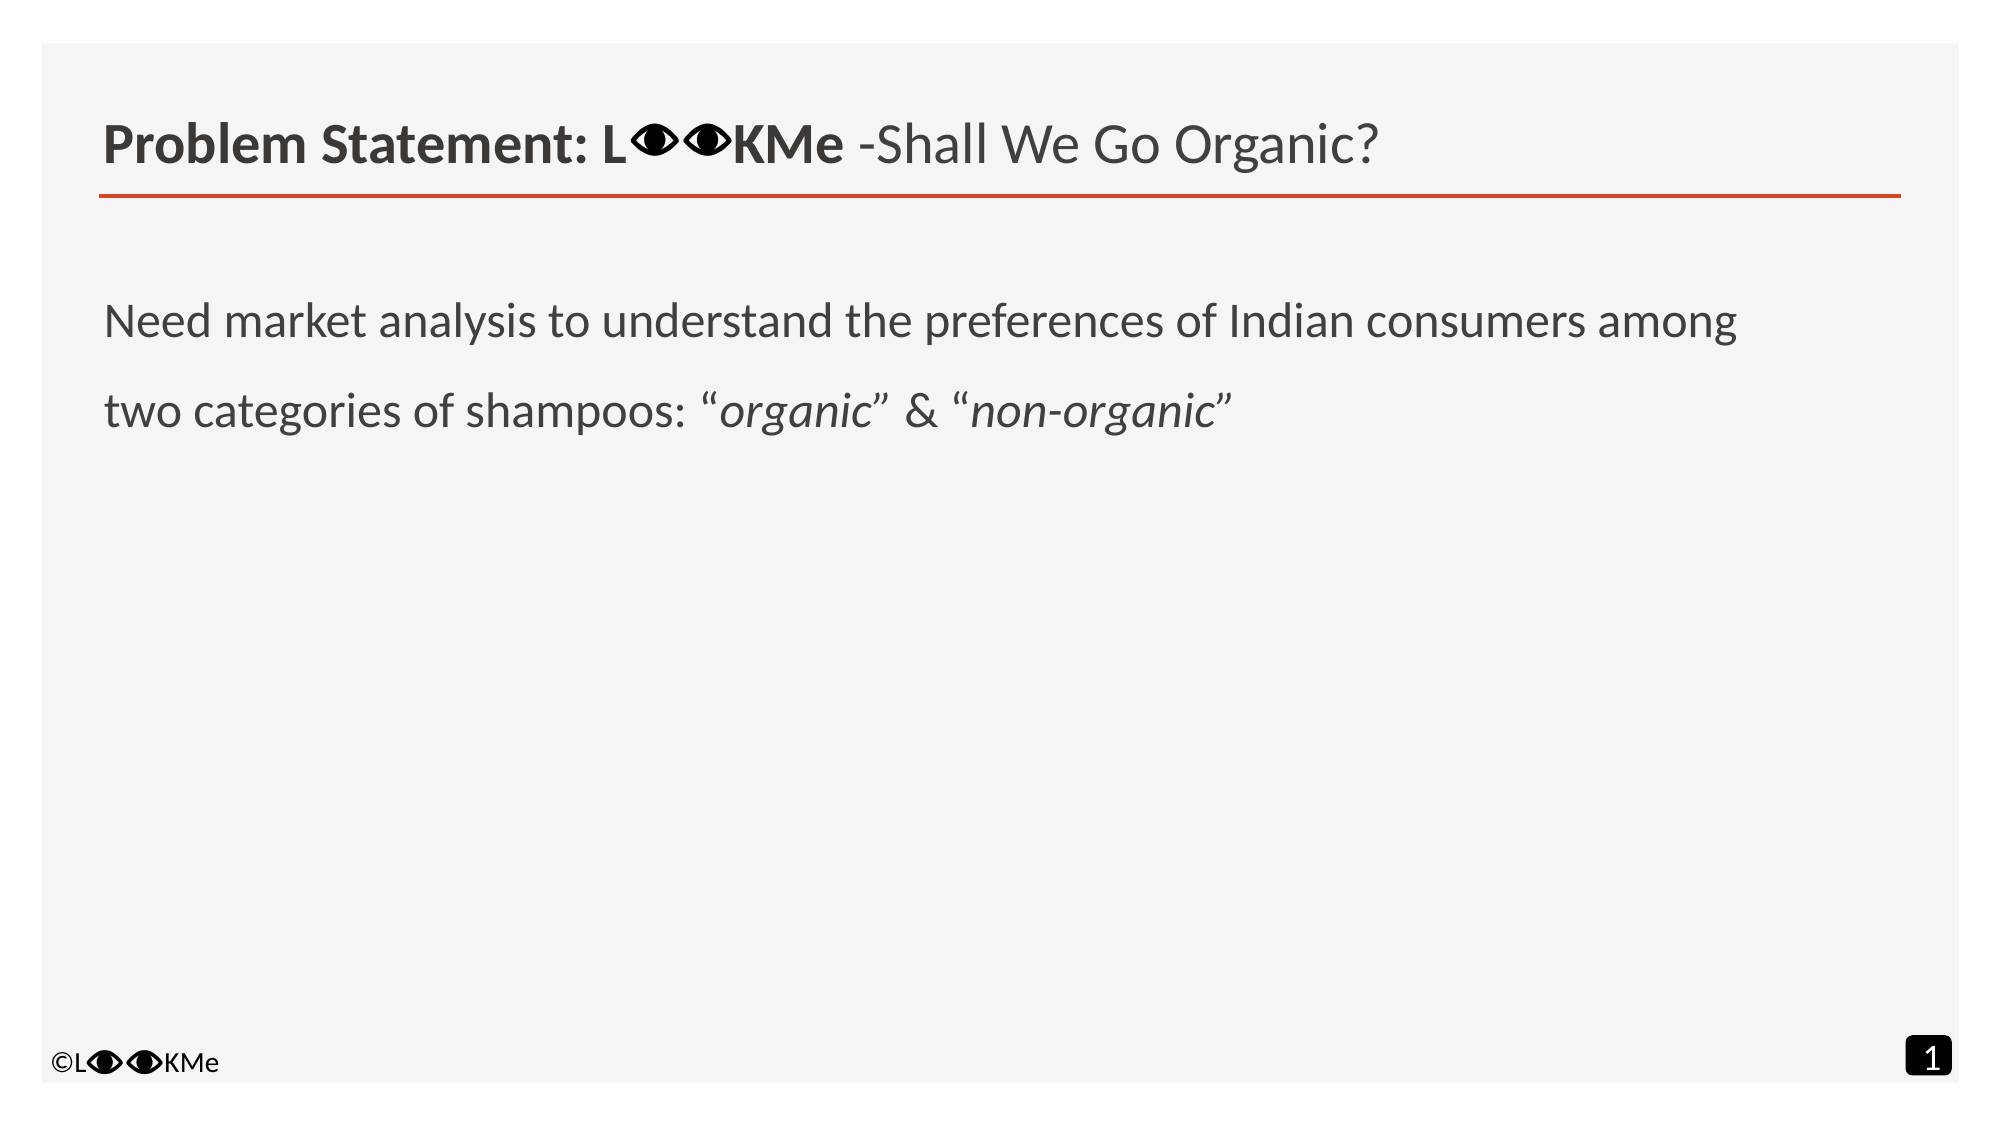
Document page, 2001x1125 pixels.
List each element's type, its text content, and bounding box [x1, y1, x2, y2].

text_box ©L KMe [35, 1035, 83, 1086]
text_box 1 [1904, 1034, 1953, 1077]
picture [626, 78, 736, 201]
picture [83, 1016, 166, 1109]
title Problem Statement: L KMe -Shall We Go Organic? [736, 94, 1810, 184]
text_box Need market analysis to understand the preferences of Indian consumers among two categories of shampoos: “organic” & “non-organic” [88, 250, 1822, 886]
text_box ©L KMe [166, 1035, 242, 1086]
title Problem Statement: L KMe -Shall We Go Organic? [88, 94, 626, 184]
